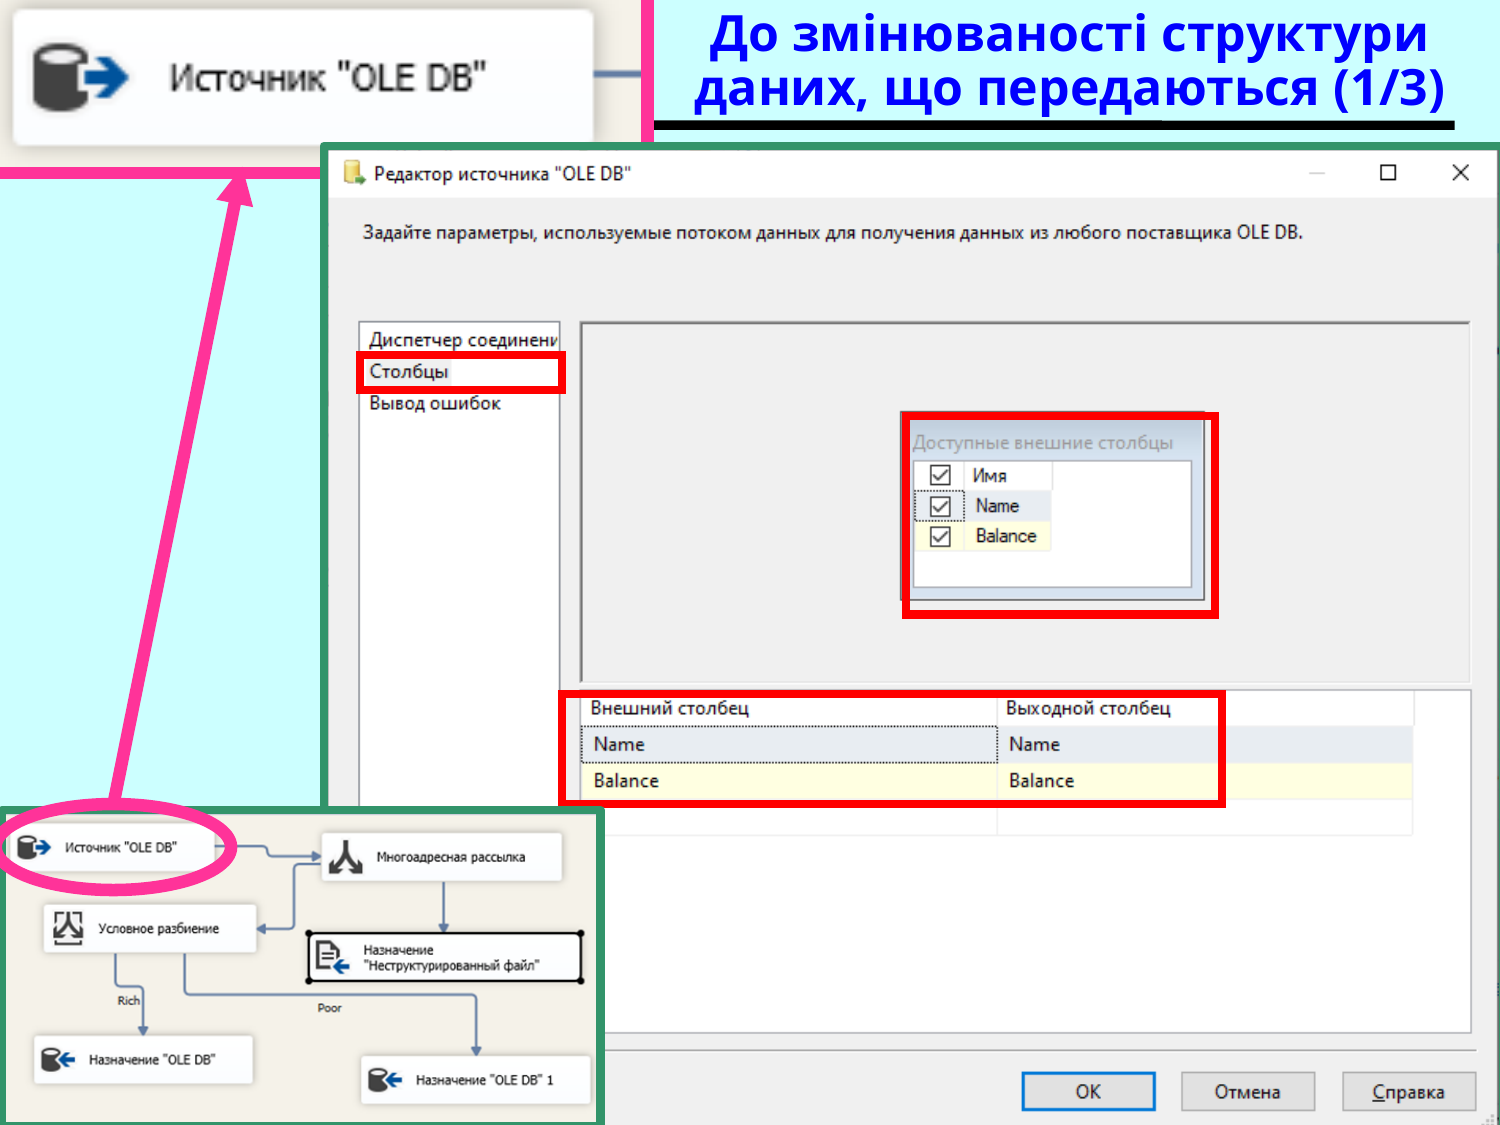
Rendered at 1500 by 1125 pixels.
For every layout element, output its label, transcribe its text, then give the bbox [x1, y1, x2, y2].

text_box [113, 166, 243, 805]
text_box До змінюваності структури даних, що передаються (1/3) [654, 0, 1499, 125]
text_box [654, 24, 1223, 125]
text_box [38, 804, 189, 814]
picture [0, 0, 1499, 1125]
text_box [0, 830, 5, 864]
